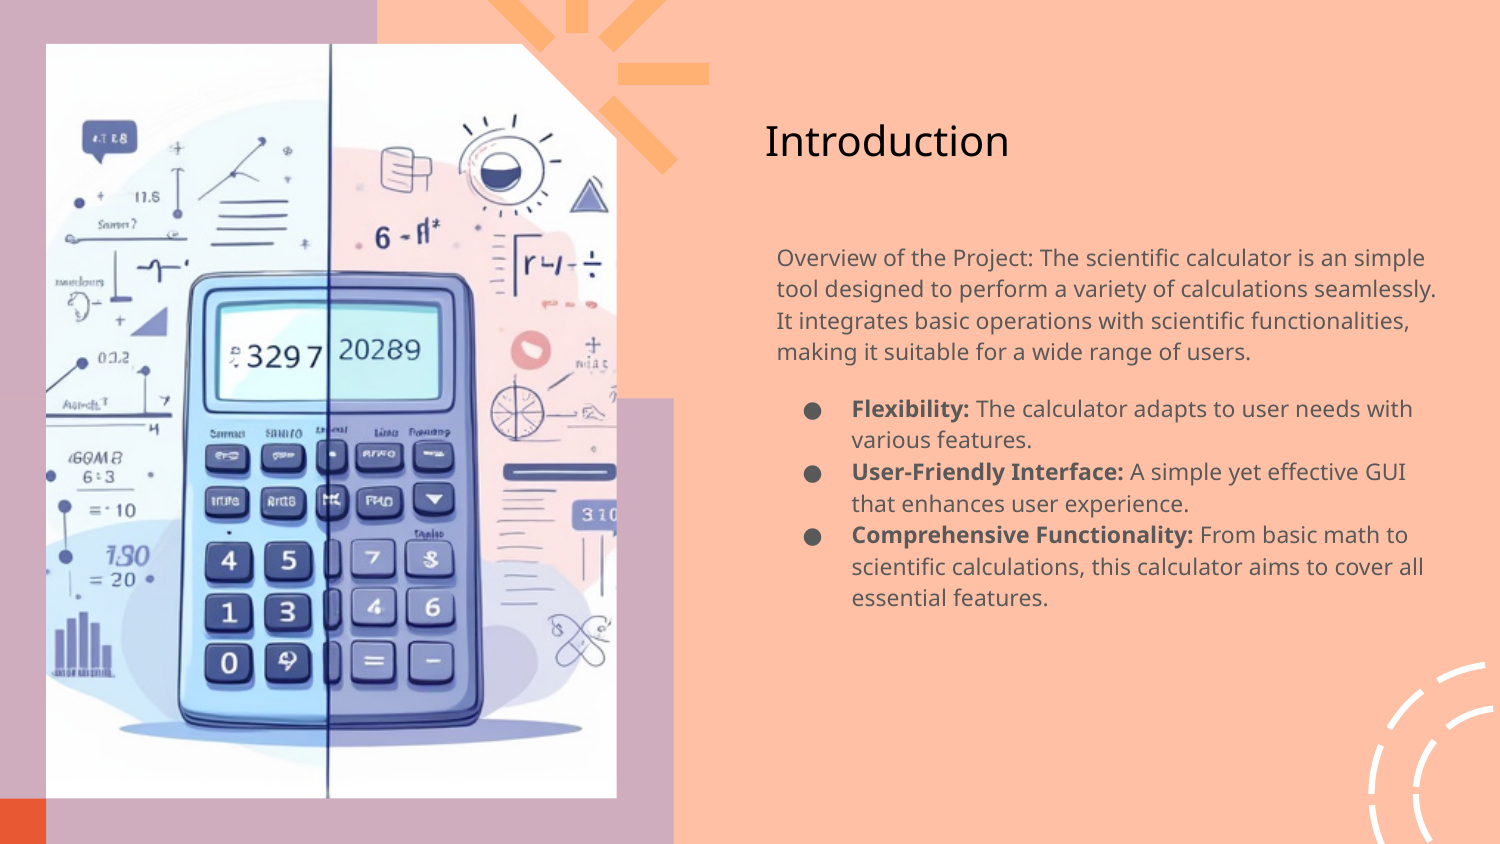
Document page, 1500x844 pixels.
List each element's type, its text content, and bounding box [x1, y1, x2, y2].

title Introduction [765, 114, 1449, 190]
picture [45, 43, 617, 799]
list Overview of the Project: The scientific calculator is an simple tool designed to perform a variety of calculations seamlessly. It integrates basic operations with scientific functionalities, making it suitable for a wide range of users. Flexibility: The calculator adapts to user needs with various features. User-Friendly Interface: A simple yet effective GUI that enhances user experience. Comprehensive Functionality: From basic math to scientific calculations, this calculator aims to cover all essential features. [776, 239, 1449, 664]
